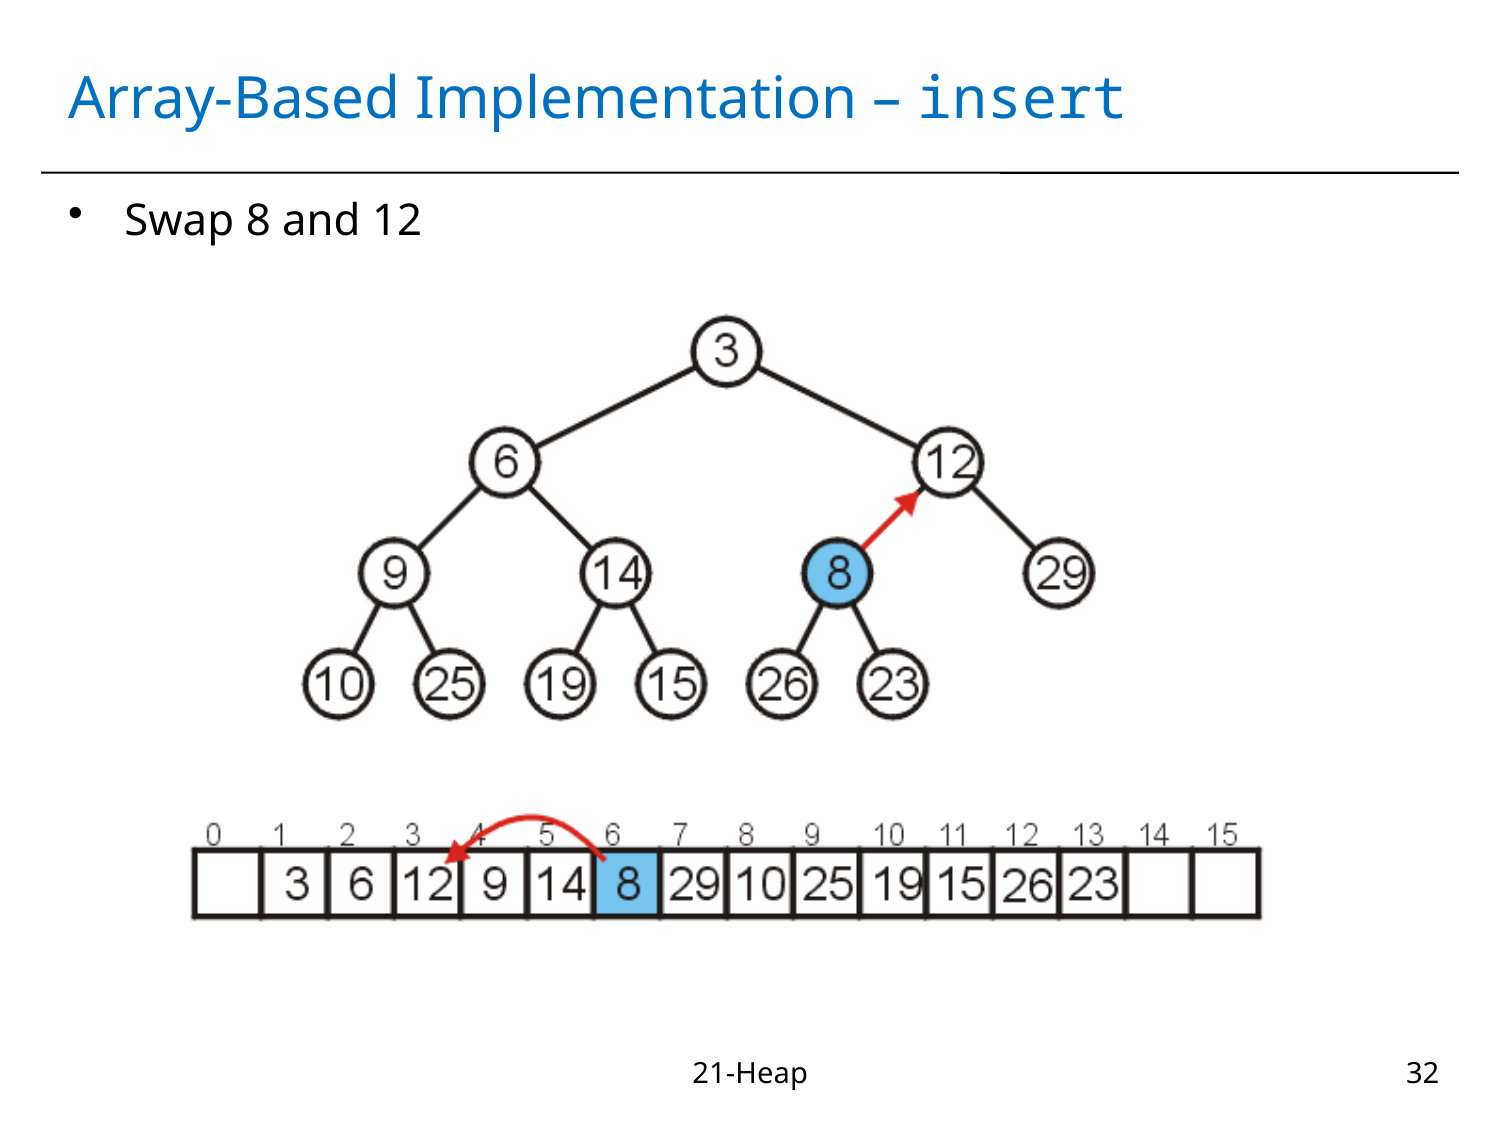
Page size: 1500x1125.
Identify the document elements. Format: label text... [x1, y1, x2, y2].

slide_number 32 [1104, 1046, 1455, 1125]
picture [182, 307, 1272, 929]
title Array-Based Implementation – insert [52, 30, 1448, 159]
list Swap 8 and 12 [52, 184, 1448, 1024]
footer 21-Heap [502, 1046, 999, 1125]
